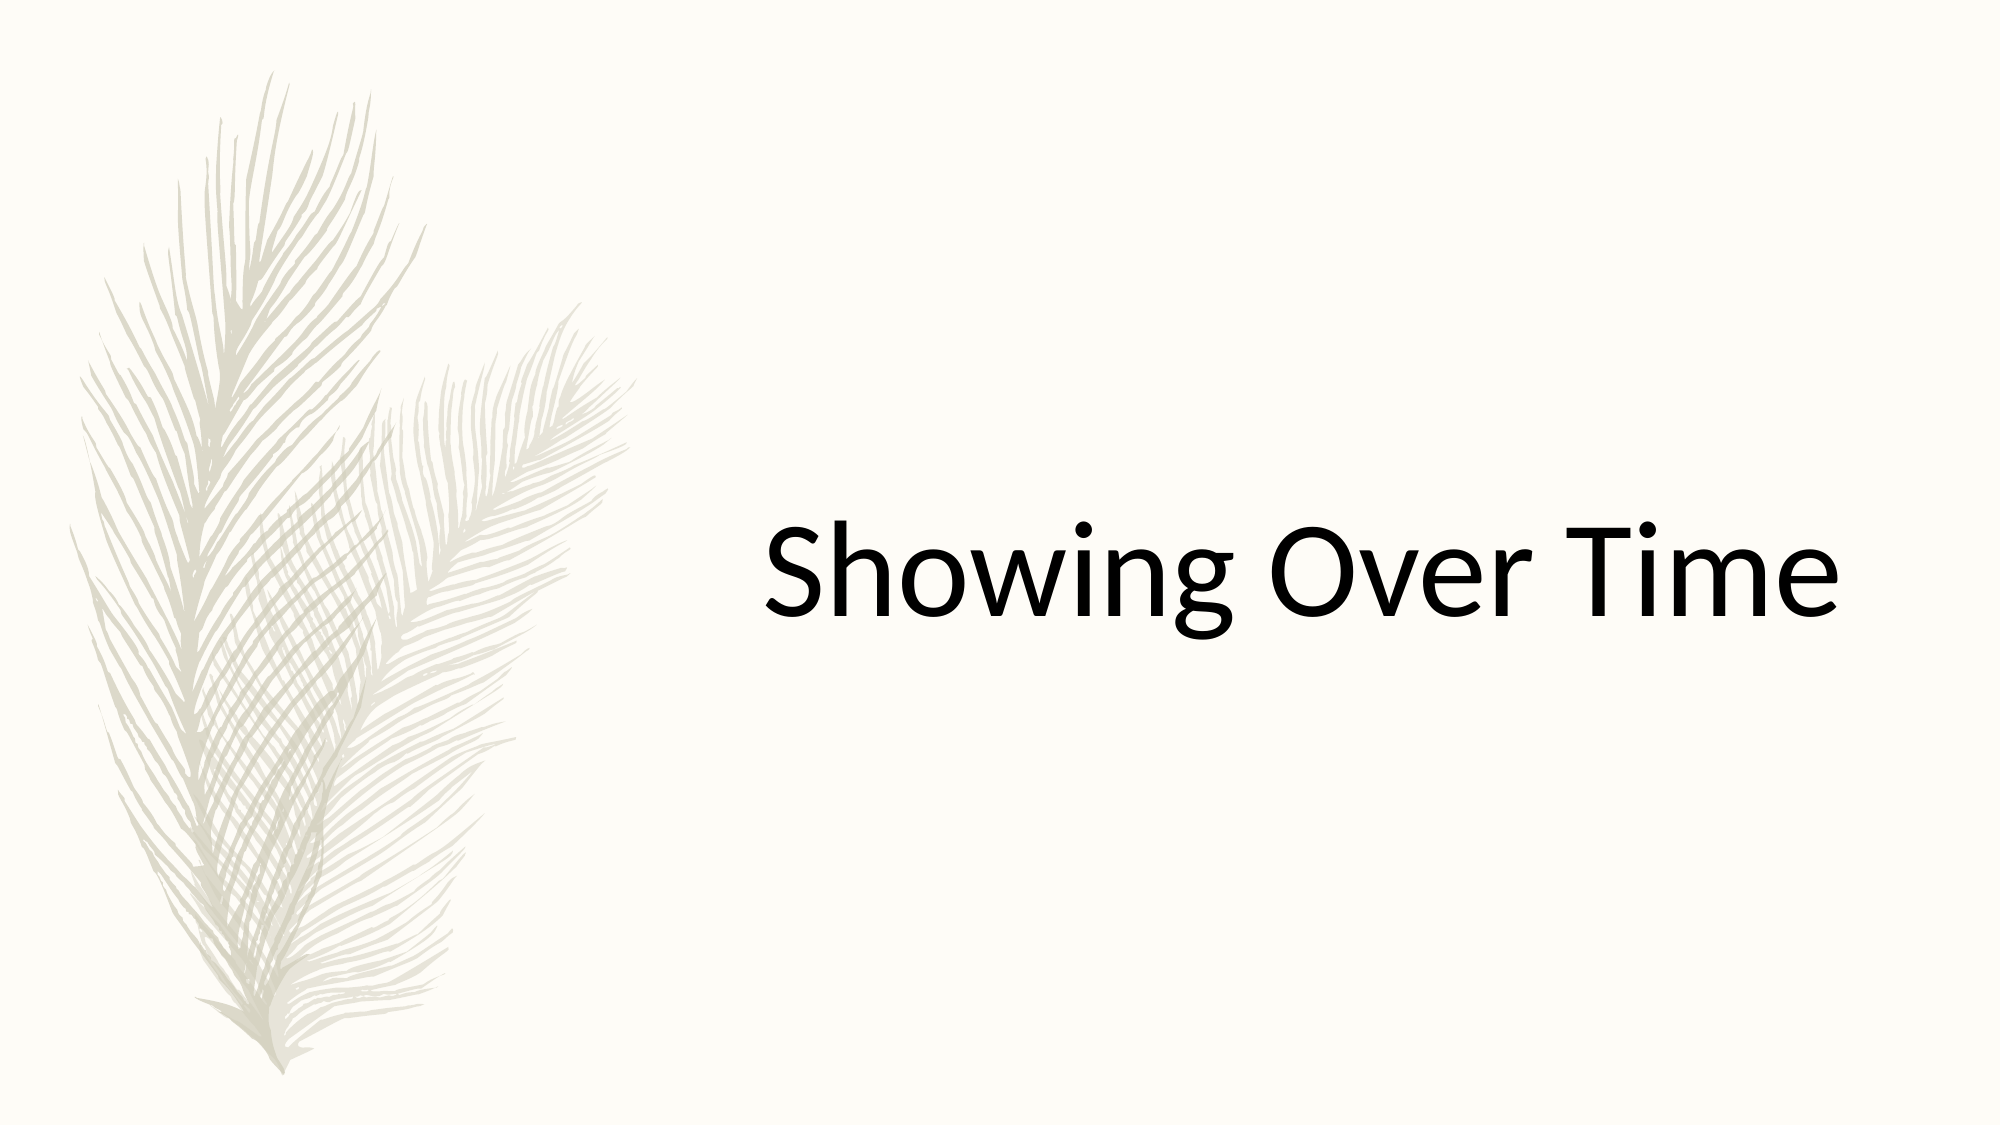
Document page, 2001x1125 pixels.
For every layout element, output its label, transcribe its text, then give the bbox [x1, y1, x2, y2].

text_box Showing Over Time [747, 471, 1867, 652]
